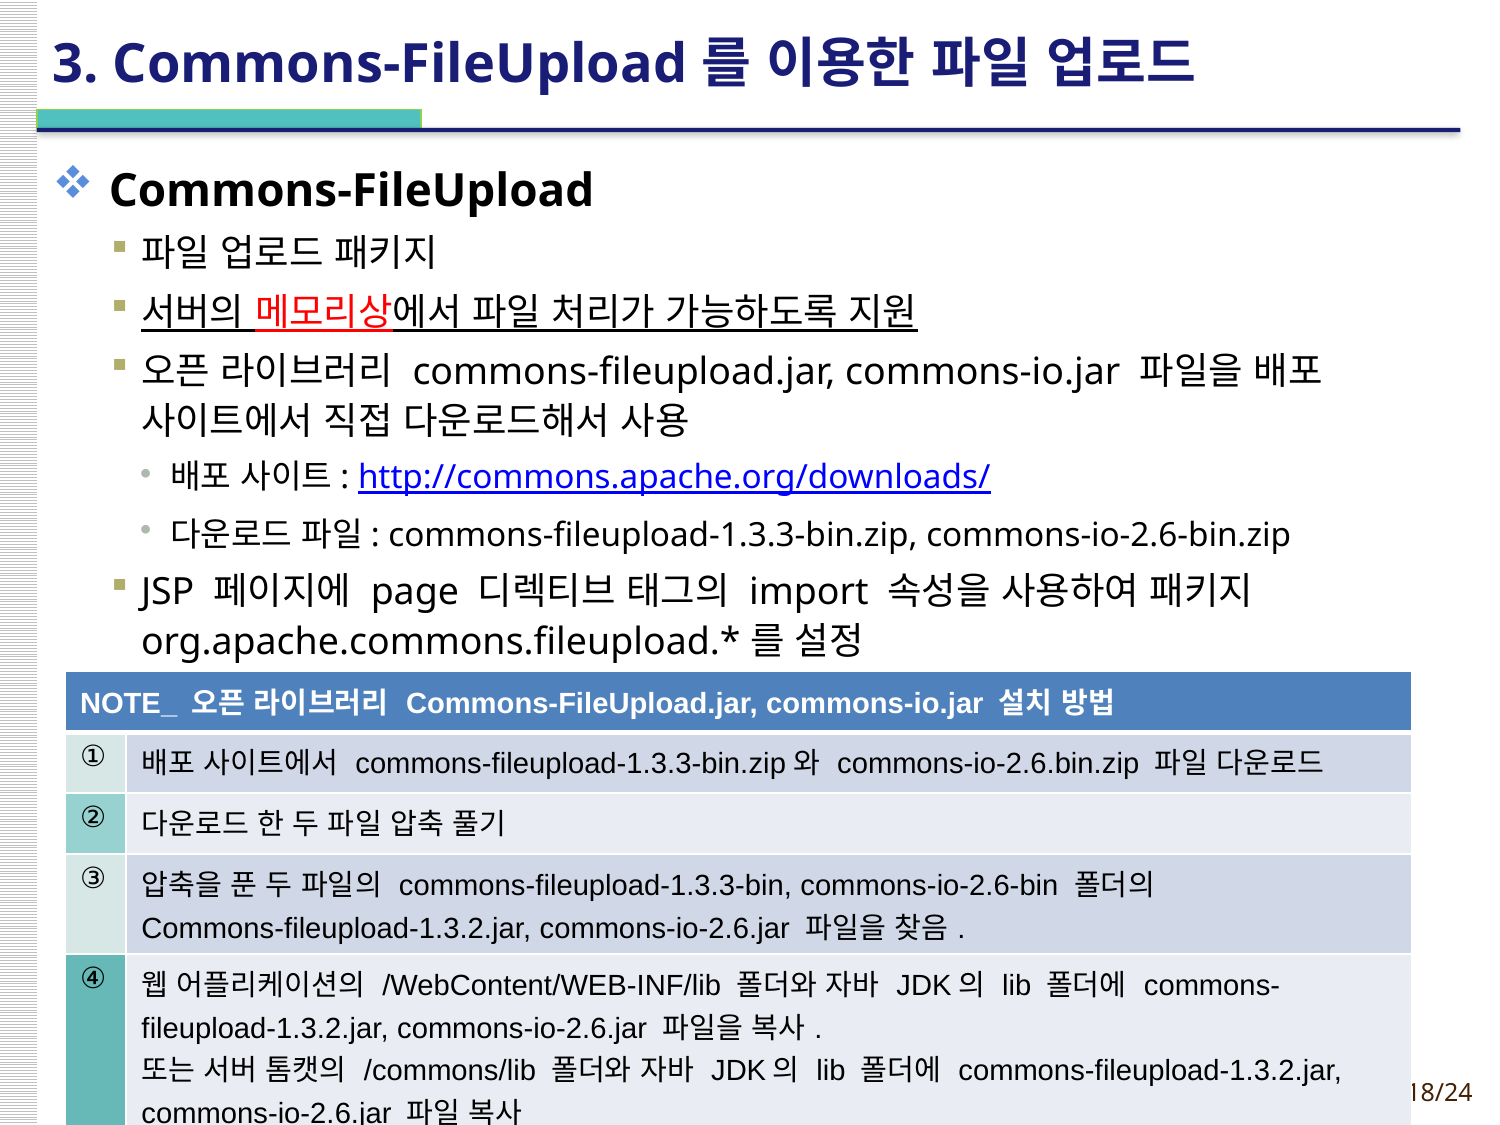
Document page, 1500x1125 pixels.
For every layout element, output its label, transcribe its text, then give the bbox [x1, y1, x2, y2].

list Commons-FileUpload 파일 업로드 패키지 서버의 메모리상에서 파일 처리가 가능하도록 지원 오픈 라이브러리 commons-fileupload.jar, commons-io.jar 파일을 배포 사이트에서 직접 다운로드해서 사용 배포 사이트: http://commons.apache.org/downloads/ 다운로드 파일: commons-fileupload-1.3.3-bin.zip, commons-io-2.6-bin.zip JSP 페이지에 page 디렉티브 태그의 import 속성을 사용하여 패키지 org.apache.commons.fileupload.*를 설정 [37, 152, 1463, 1091]
table_cell 웹 어플리케이션의 /WebContent/WEB-INF/lib 폴더와 자바 JDK의 lib 폴더에 commons-fileupload-1.3.2.jar, commons-io-2.6.jar 파일을 복사. 또는 서버 톰캣의 /commons/lib 폴더와 자바 JDK의 lib 폴더에 commons-fileupload-1.3.2.jar, commons-io-2.6.jar 파일 복사 [127, 955, 1411, 1125]
table_cell 다운로드 한 두 파일 압축 풀기 [127, 794, 1411, 853]
table_cell ② [66, 794, 125, 853]
table_header NOTE_ 오픈 라이브러리 Commons-FileUpload.jar, commons-io.jar 설치 방법 [66, 672, 1411, 730]
table_cell 배포 사이트에서 commons-fileupload-1.3.3-bin.zip와 commons-io-2.6.bin.zip 파일 다운로드 [127, 735, 1411, 792]
title 3. Commons-FileUpload를 이용한 파일 업로드 [37, 13, 1412, 109]
table_cell 압축을 푼 두 파일의 commons-fileupload-1.3.3-bin, commons-io-2.6-bin 폴더의 Commons-fileupload-1.3.2.jar, commons-io-2.6.jar 파일을 찾음. [127, 855, 1411, 953]
table_cell ④ [66, 955, 125, 1125]
table_cell ③ [66, 855, 125, 953]
table_cell ① [66, 735, 125, 792]
